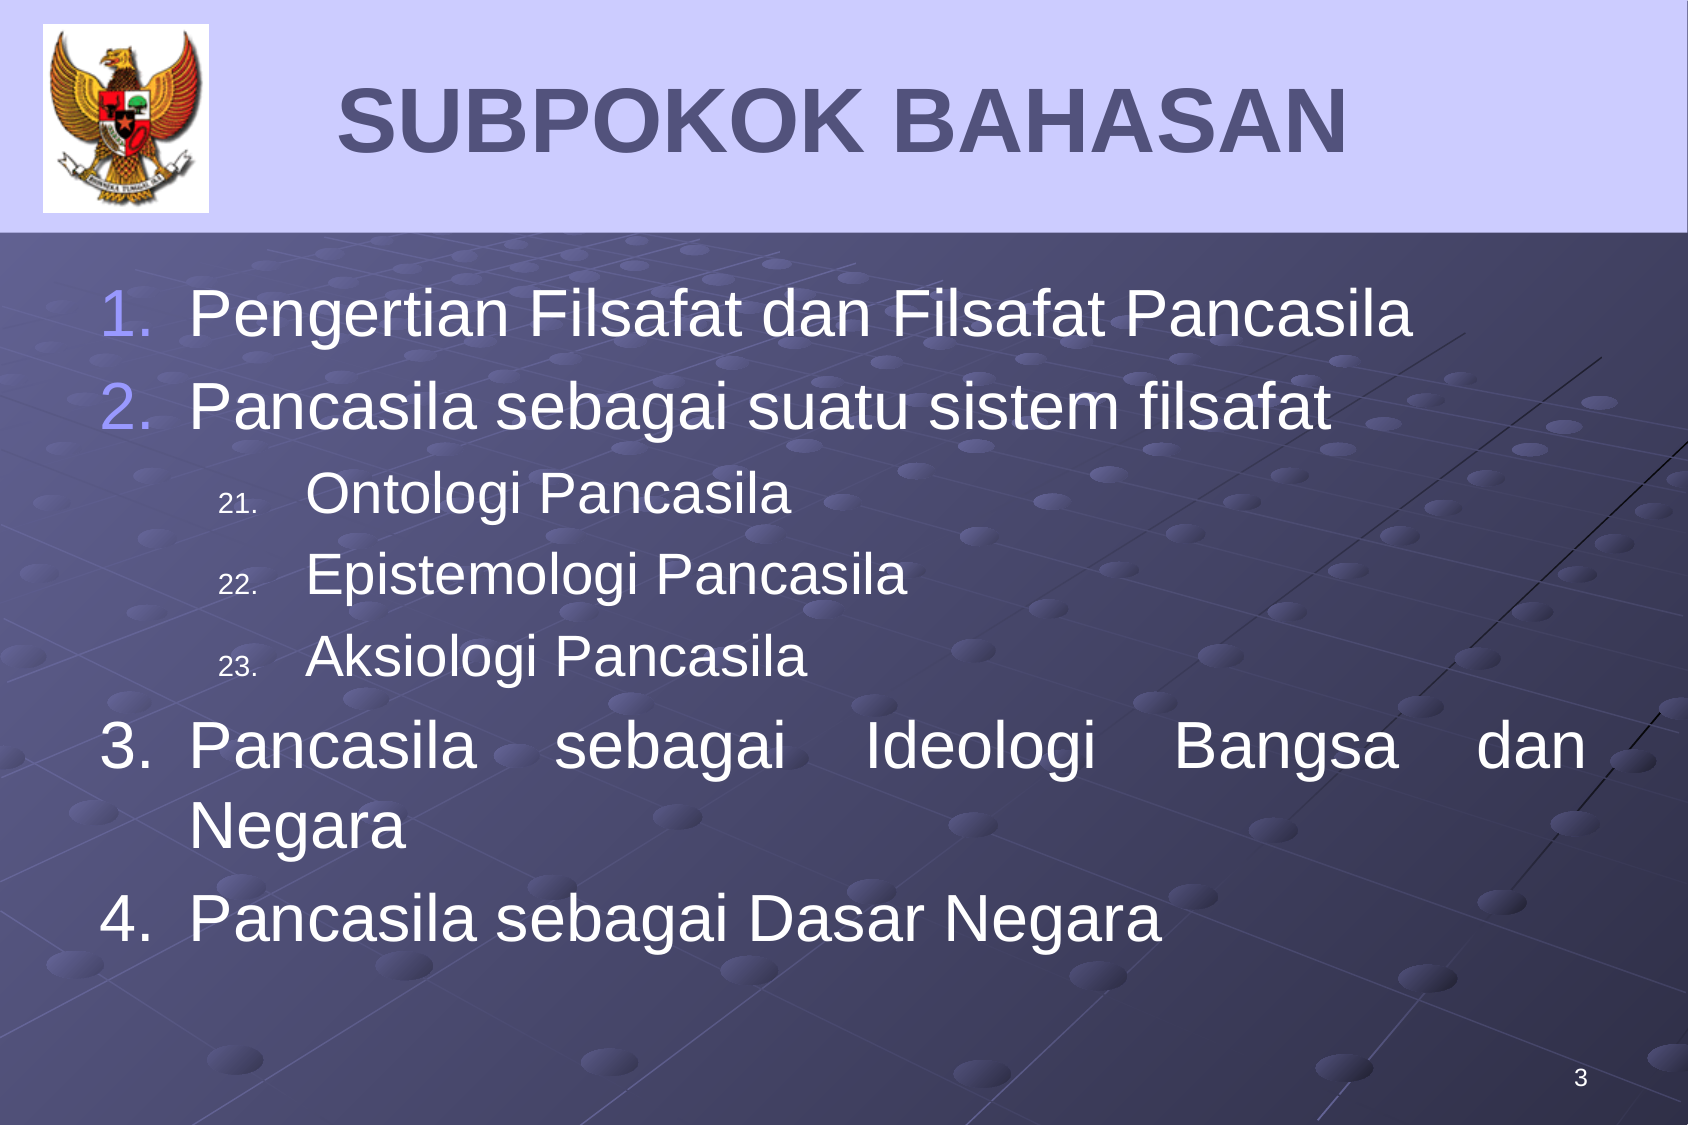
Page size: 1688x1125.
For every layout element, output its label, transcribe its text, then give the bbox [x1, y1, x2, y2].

list Pengertian Filsafat dan Filsafat Pancasila Pancasila sebagai suatu sistem filsafat Ontologi Pancasila Epistemologi Pancasila Aksiologi Pancasila Pancasila sebagai Ideologi Bangsa dan Negara Pancasila sebagai Dasar Negara [84, 262, 1604, 1007]
title SUBPOKOK BAHASAN [0, 0, 1688, 233]
slide_number 3 [1209, 1023, 1604, 1100]
picture [43, 24, 209, 213]
